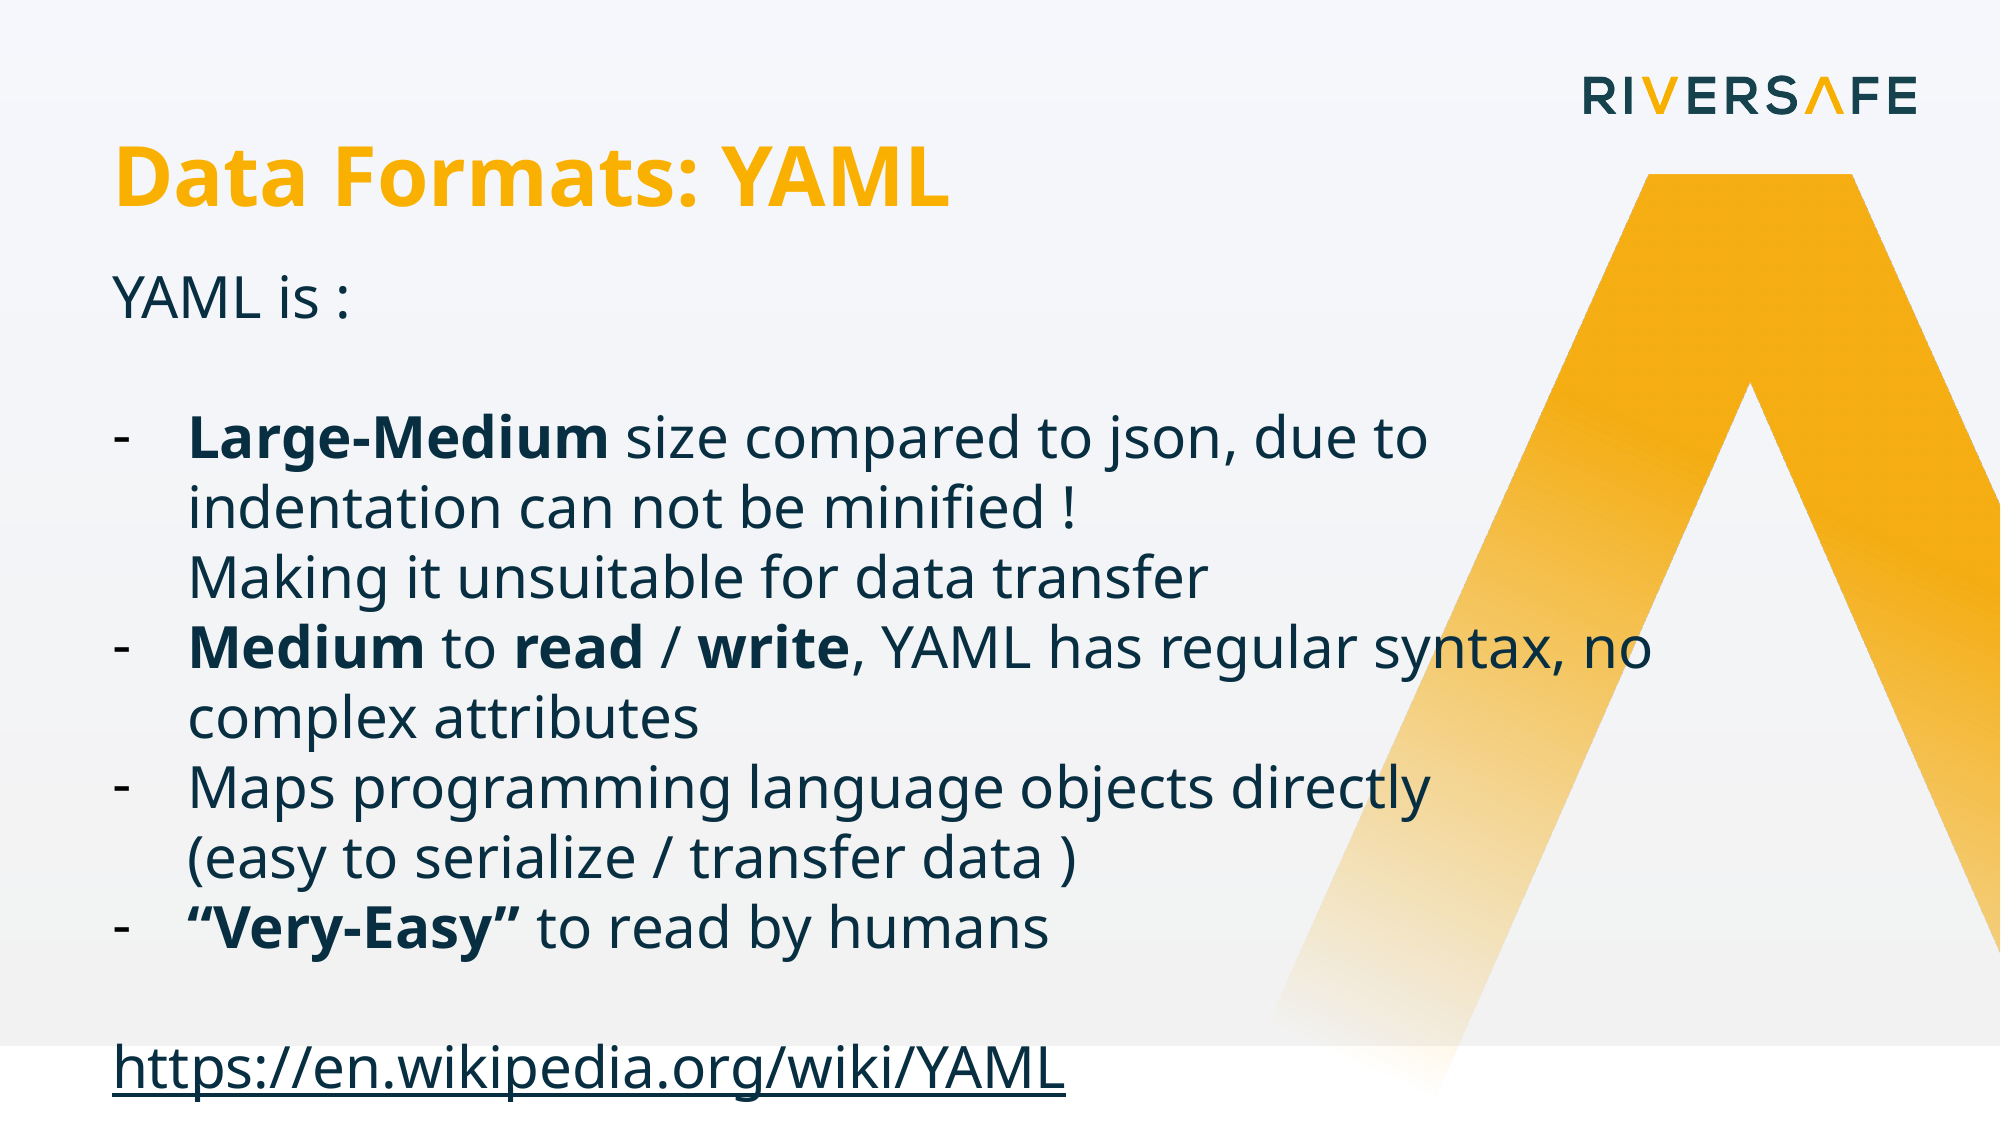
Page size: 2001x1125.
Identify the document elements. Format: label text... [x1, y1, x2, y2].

picture [1206, 174, 2001, 1125]
picture [1584, 75, 1916, 115]
text_box YAML is : Large-Medium size compared to json, due to indentation can not be minified ! Making it unsuitable for data transfer Medium to read / write, YAML has regular syntax, no complex attributes Maps programming language objects directly (easy to serialize / transfer data ) “Very-Easy” to read by humans https://en.wikipedia.org/wiki/YAML [97, 252, 1701, 382]
text_box Data Formats: YAML [97, 126, 1497, 207]
